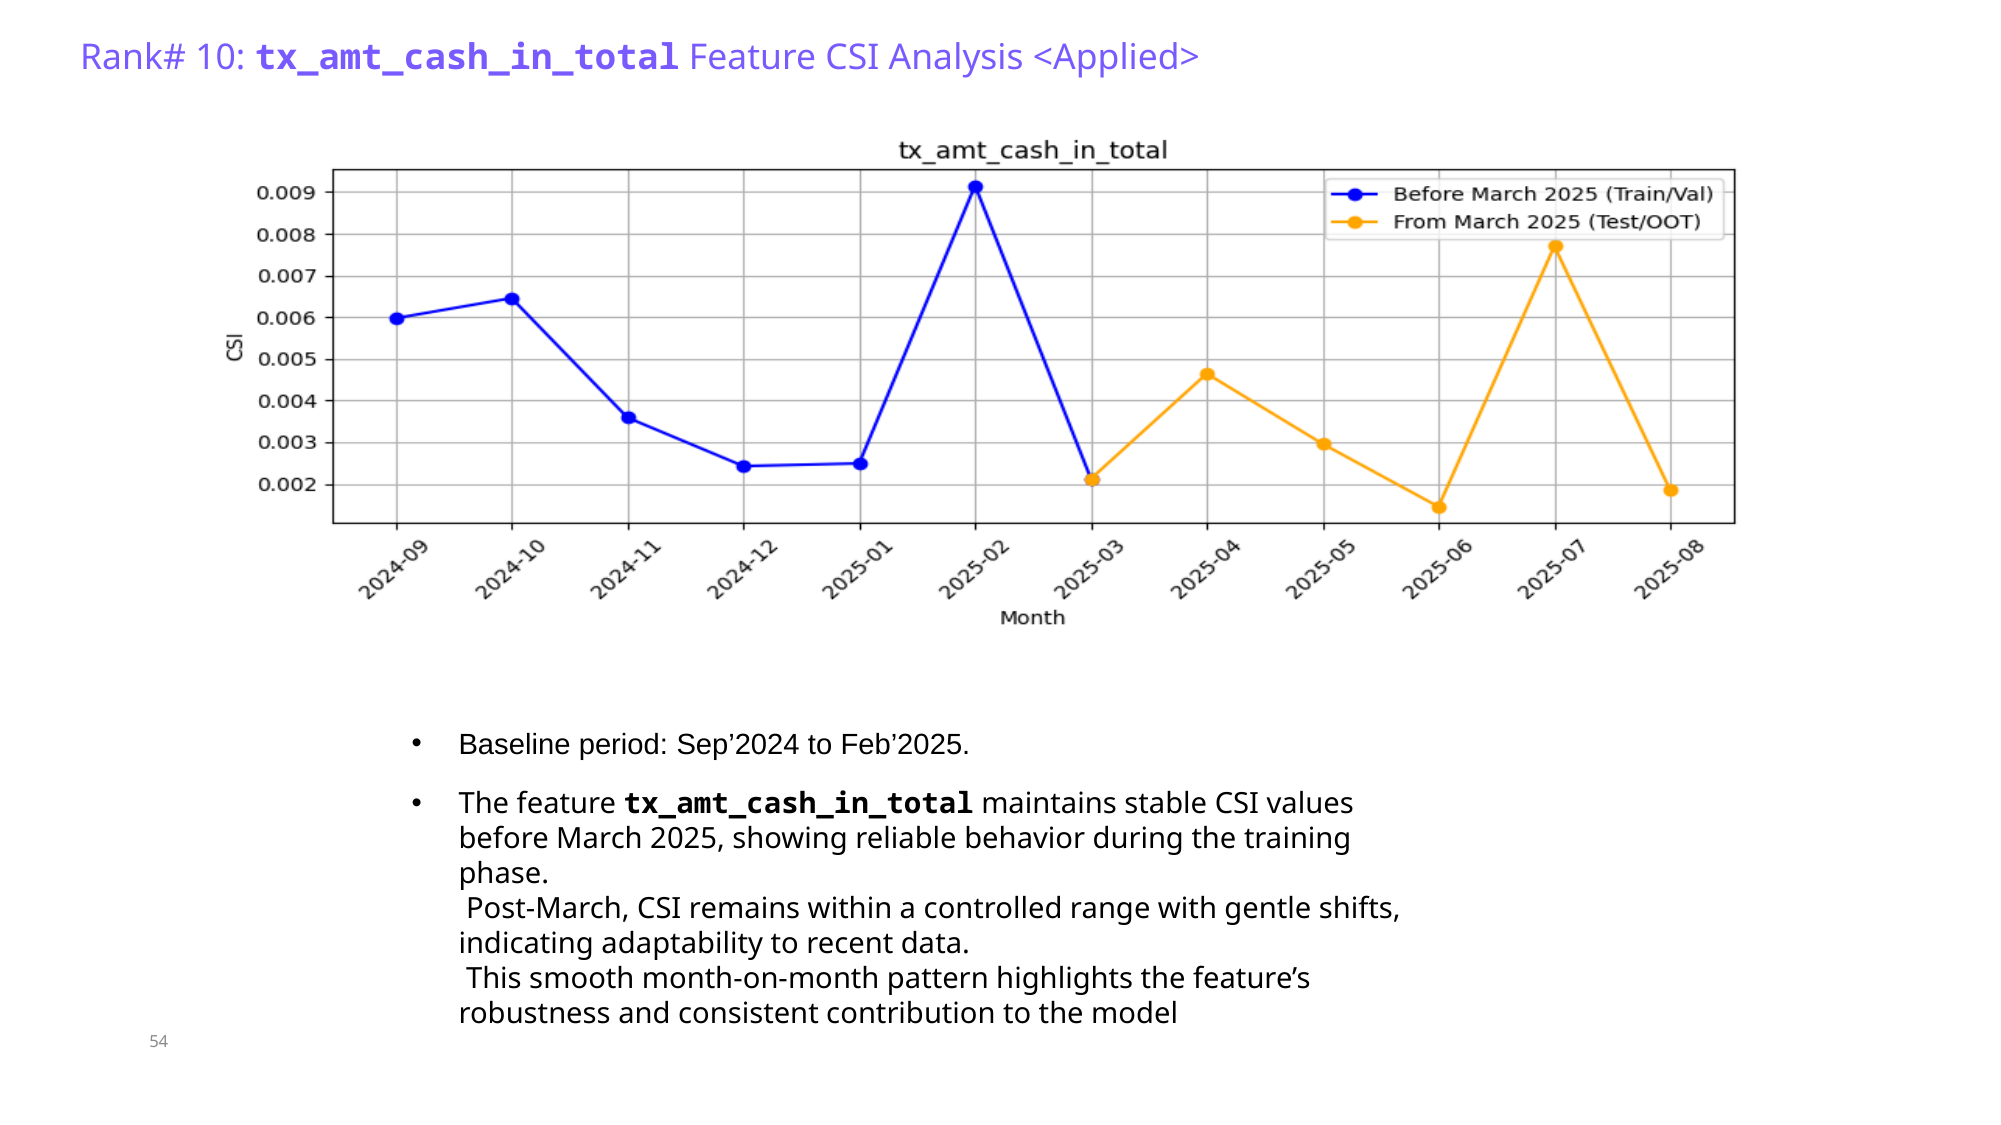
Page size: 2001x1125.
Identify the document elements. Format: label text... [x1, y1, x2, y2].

slide_number 54 [149, 1030, 588, 1069]
picture [146, 123, 1812, 635]
text_box Rank# 10: tx_amt_cash_in_total Feature CSI Analysis <Applied> [65, 27, 1813, 130]
text_box Baseline period: Sep’2024 to Feb’2025. The feature tx_amt_cash_in_total maintains stable CSI values before March 2025, showing reliable behavior during the training phase. Post-March, CSI remains within a controlled range with gentle shifts, indicating adaptability to recent data. This smooth month-on-month pattern highlights the feature’s robustness and consistent contribution to the model [396, 717, 1438, 1038]
